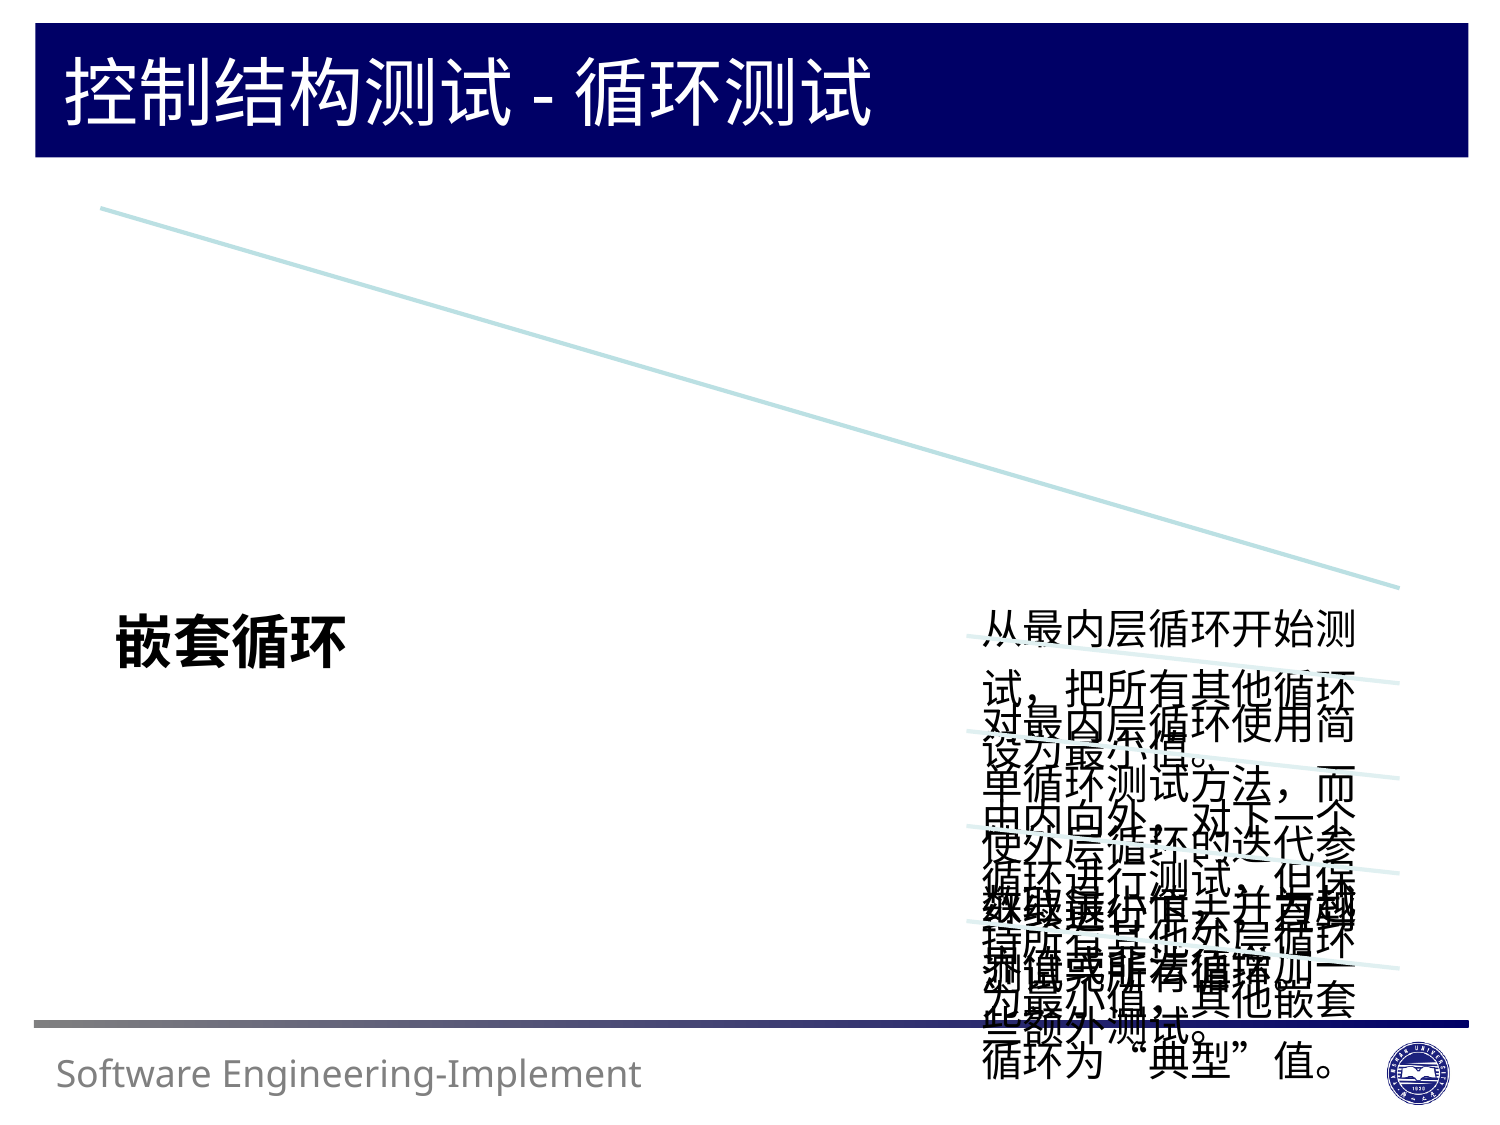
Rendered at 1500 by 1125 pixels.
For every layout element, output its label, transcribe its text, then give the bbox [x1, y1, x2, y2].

text_box 控制结构测试-循环测试 [48, 38, 1371, 149]
picture [1375, 1039, 1461, 1110]
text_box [100, 207, 1400, 969]
